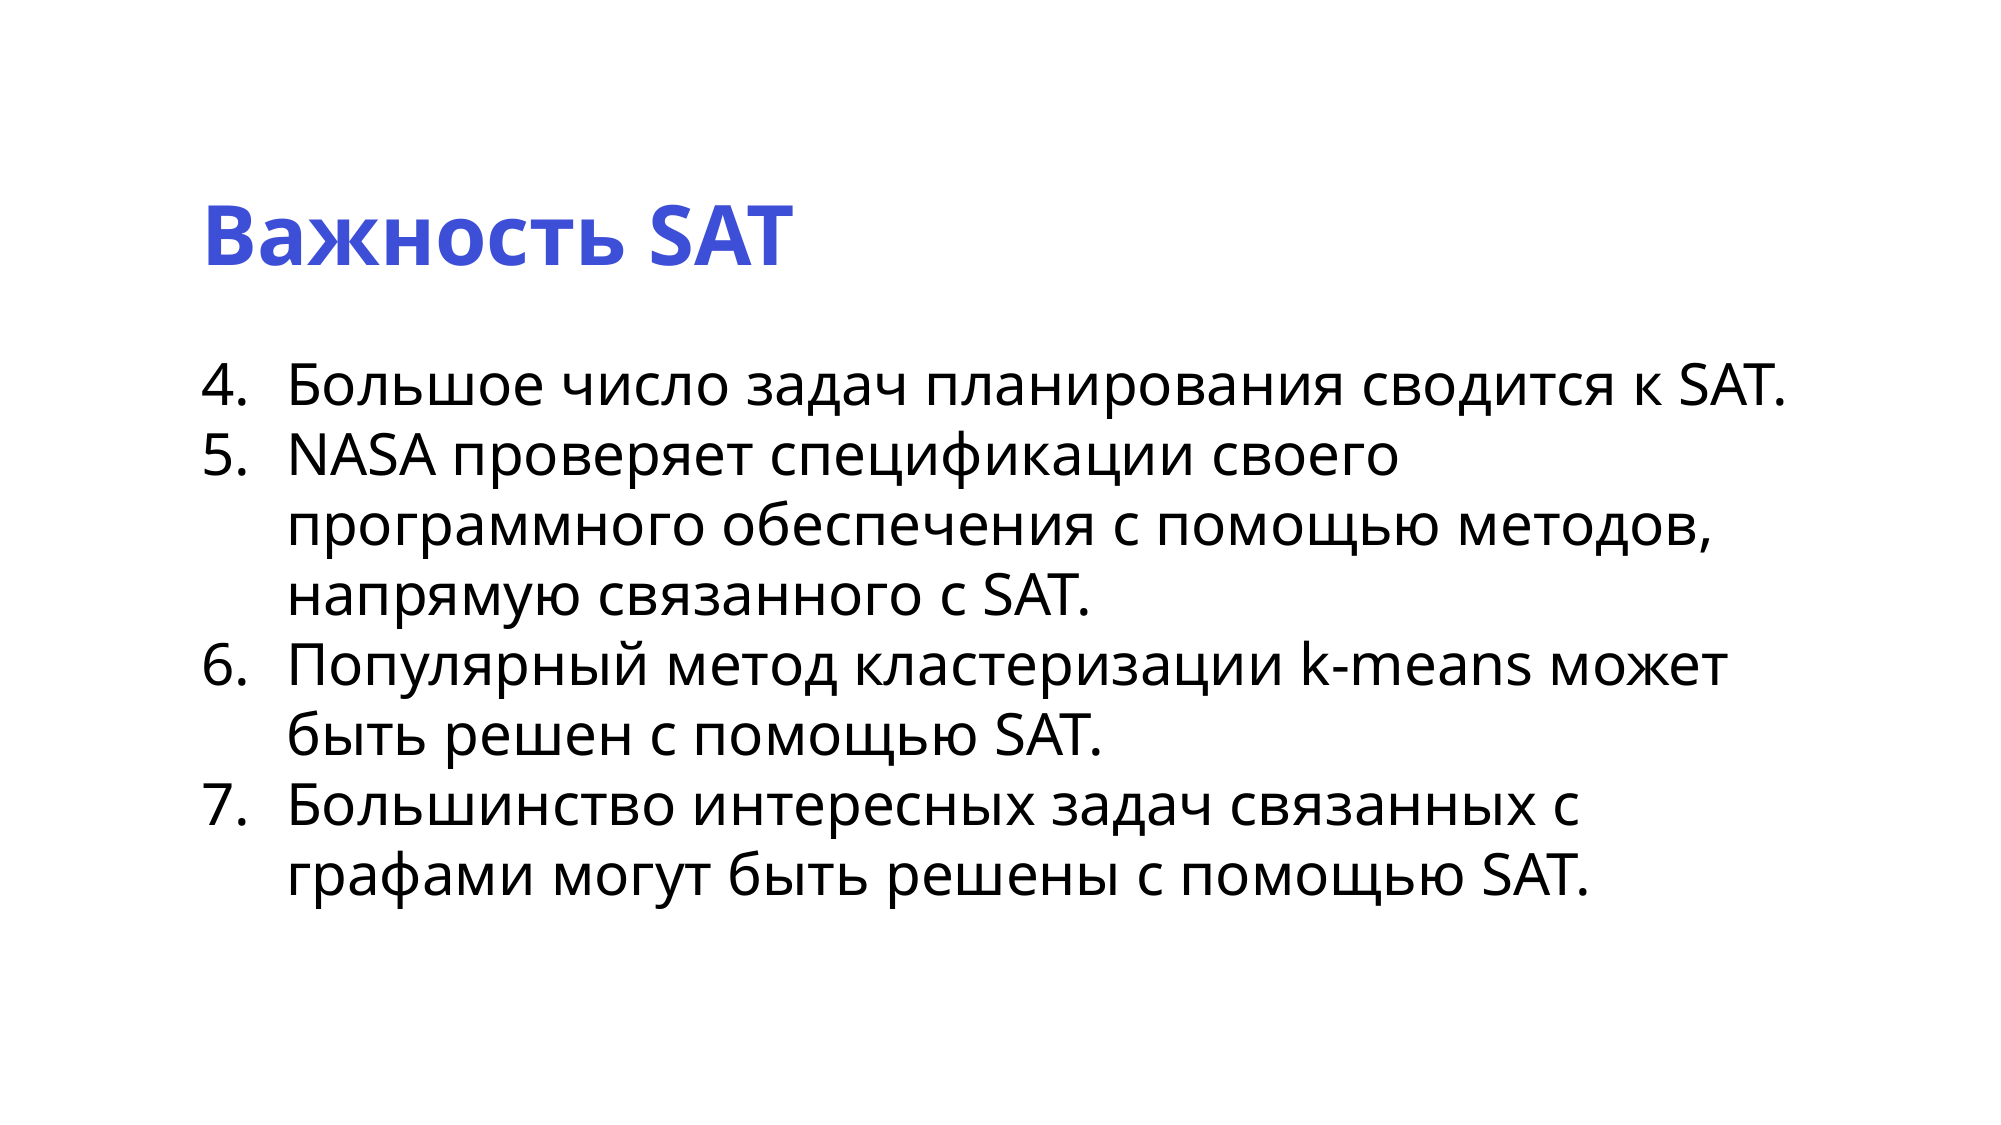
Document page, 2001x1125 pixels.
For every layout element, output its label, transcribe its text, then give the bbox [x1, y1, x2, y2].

text_box Большое число задач планирования сводится к SAT. NASA проверяет спецификации своего программного обеспечения с помощью методов, напрямую связанного с SAT. Популярный метод кластеризации k-means может быть решен с помощью SAT. Большинство интересных задач связанных с графами могут быть решены с помощью SAT. [186, 339, 1816, 915]
text_box Важность SAT [186, 186, 1583, 307]
text_box [31, 316, 1899, 571]
